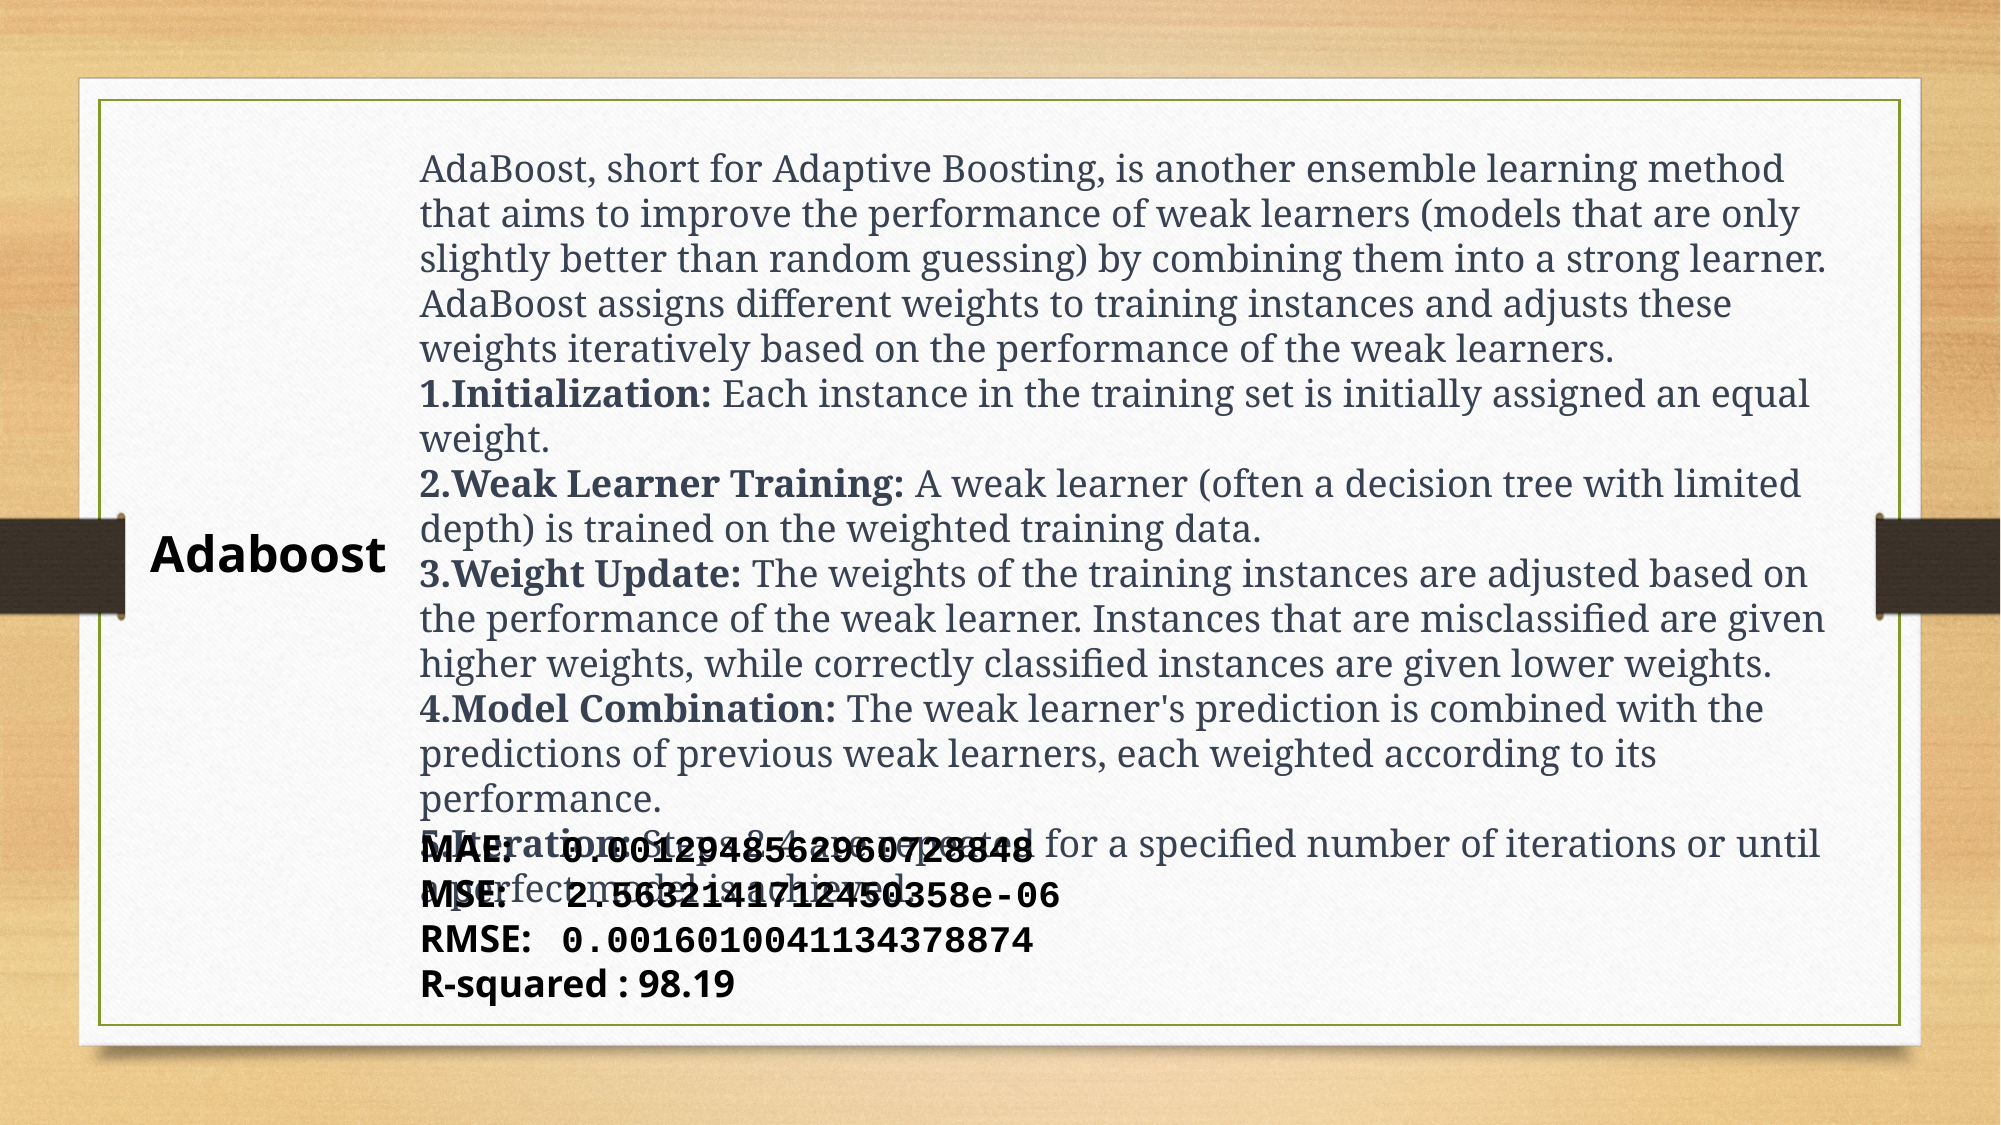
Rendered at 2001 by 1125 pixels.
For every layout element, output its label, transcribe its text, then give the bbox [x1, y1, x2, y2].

picture [0, 0, 2001, 1125]
text_box AdaBoost, short for Adaptive Boosting, is another ensemble learning method that aims to improve the performance of weak learners (models that are only slightly better than random guessing) by combining them into a strong learner. AdaBoost assigns different weights to training instances and adjusts these weights iteratively based on the performance of the weak learners. Initialization: Each instance in the training set is initially assigned an equal weight. Weak Learner Training: A weak learner (often a decision tree with limited depth) is trained on the weighted training data. Weight Update: The weights of the training instances are adjusted based on the performance of the weak learner. Instances that are misclassified are given higher weights, while correctly classified instances are given lower weights. Model Combination: The weak learner's prediction is combined with the predictions of previous weak learners, each weighted according to its performance. Iteration: Steps 2-4 are repeated for a specified number of iterations or until a perfect model is achieved. [404, 137, 1853, 918]
text_box Adaboost [136, 515, 404, 590]
text_box MAE: 0.0012948562960728848 MSE: 2.5632141712450358e-06 RMSE: 0.0016010041134378874 R-squared : 98.19 [404, 817, 1409, 1013]
